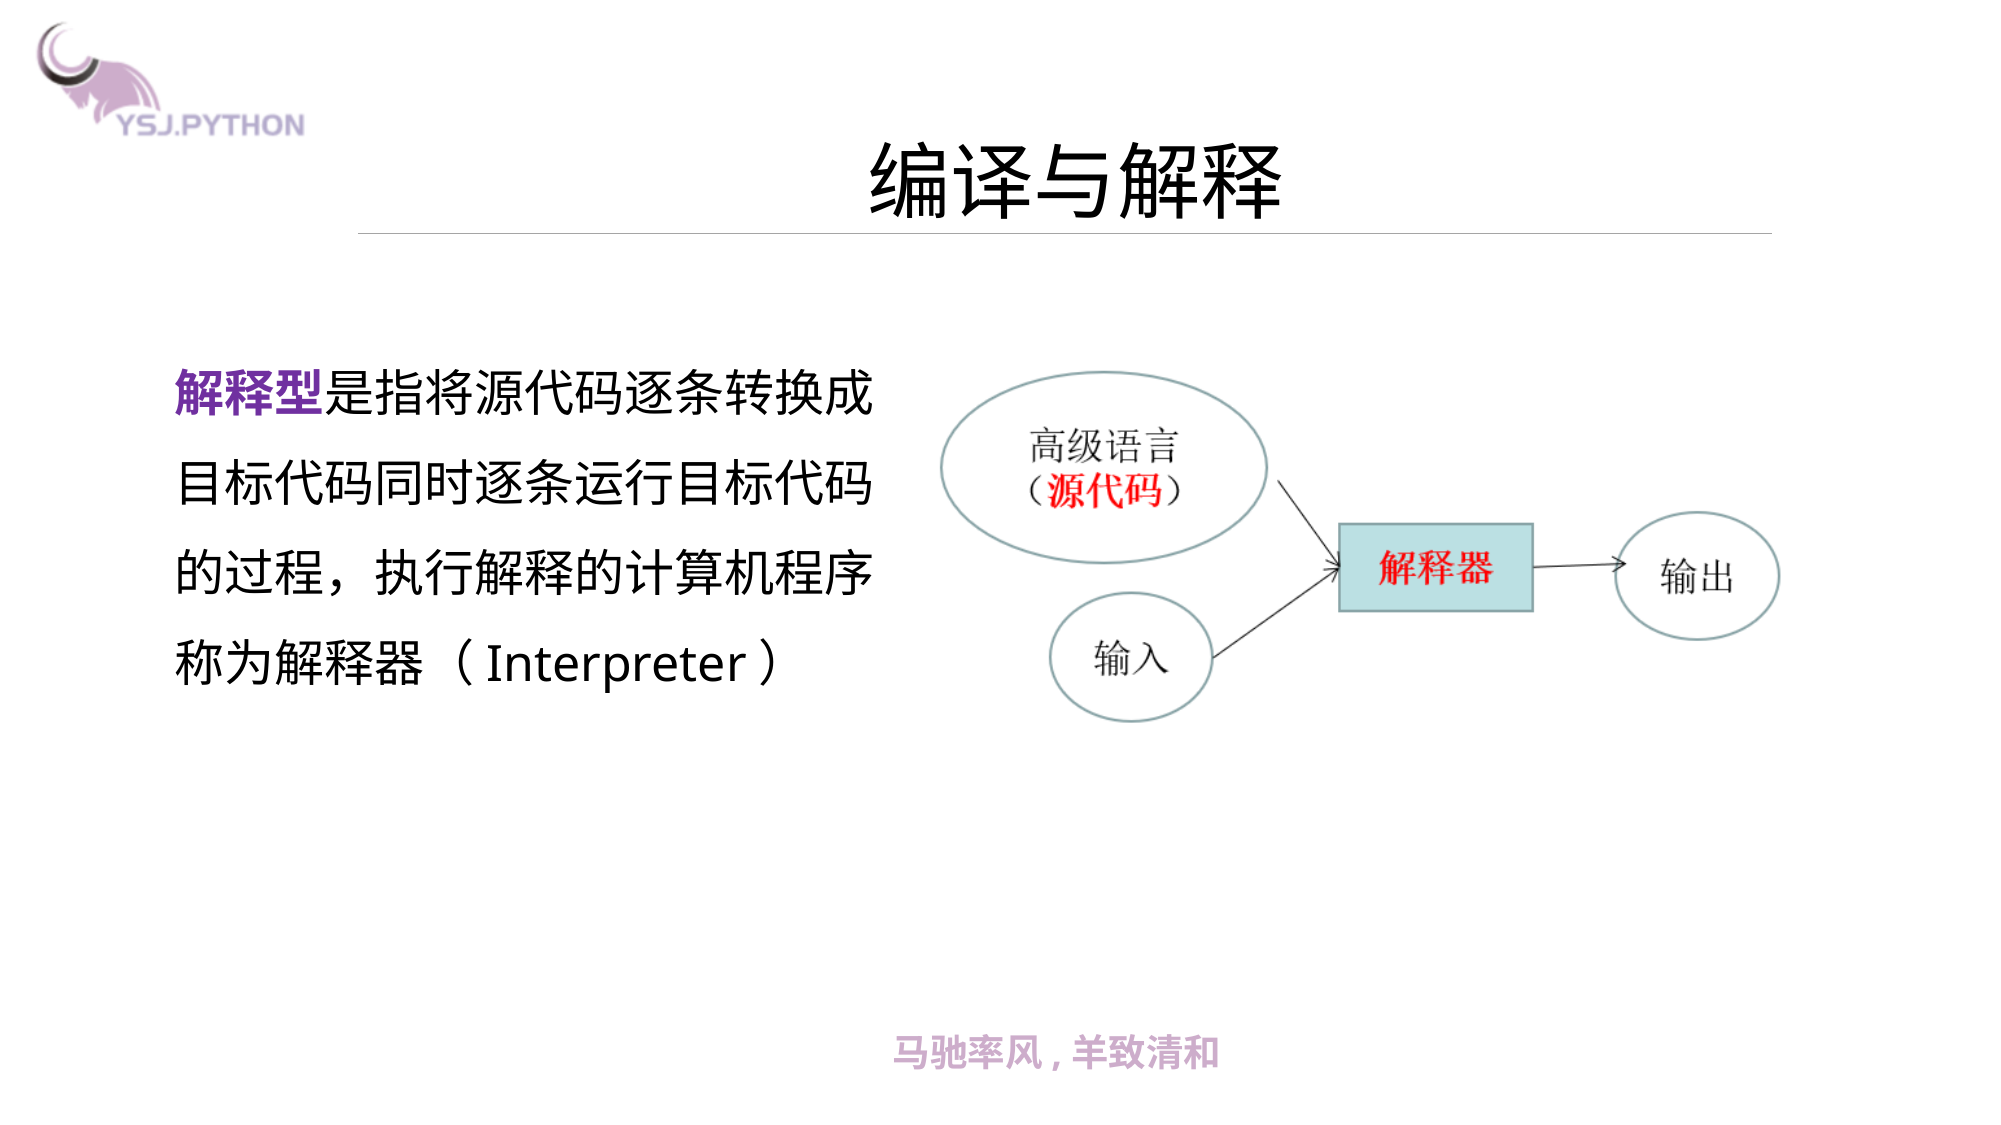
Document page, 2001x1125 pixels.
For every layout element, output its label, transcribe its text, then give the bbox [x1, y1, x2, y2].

picture [0, 0, 346, 159]
text_box 解释型是指将源代码逐条转换成目标代码同时逐条运行目标代码的过程，执行解释的计算机程序称为解释器（Interpreter） [159, 323, 923, 699]
text_box 马驰率风,羊致清和 [877, 1021, 1305, 1082]
text_box 编译与解释 [852, 121, 1299, 233]
picture [922, 345, 1800, 741]
